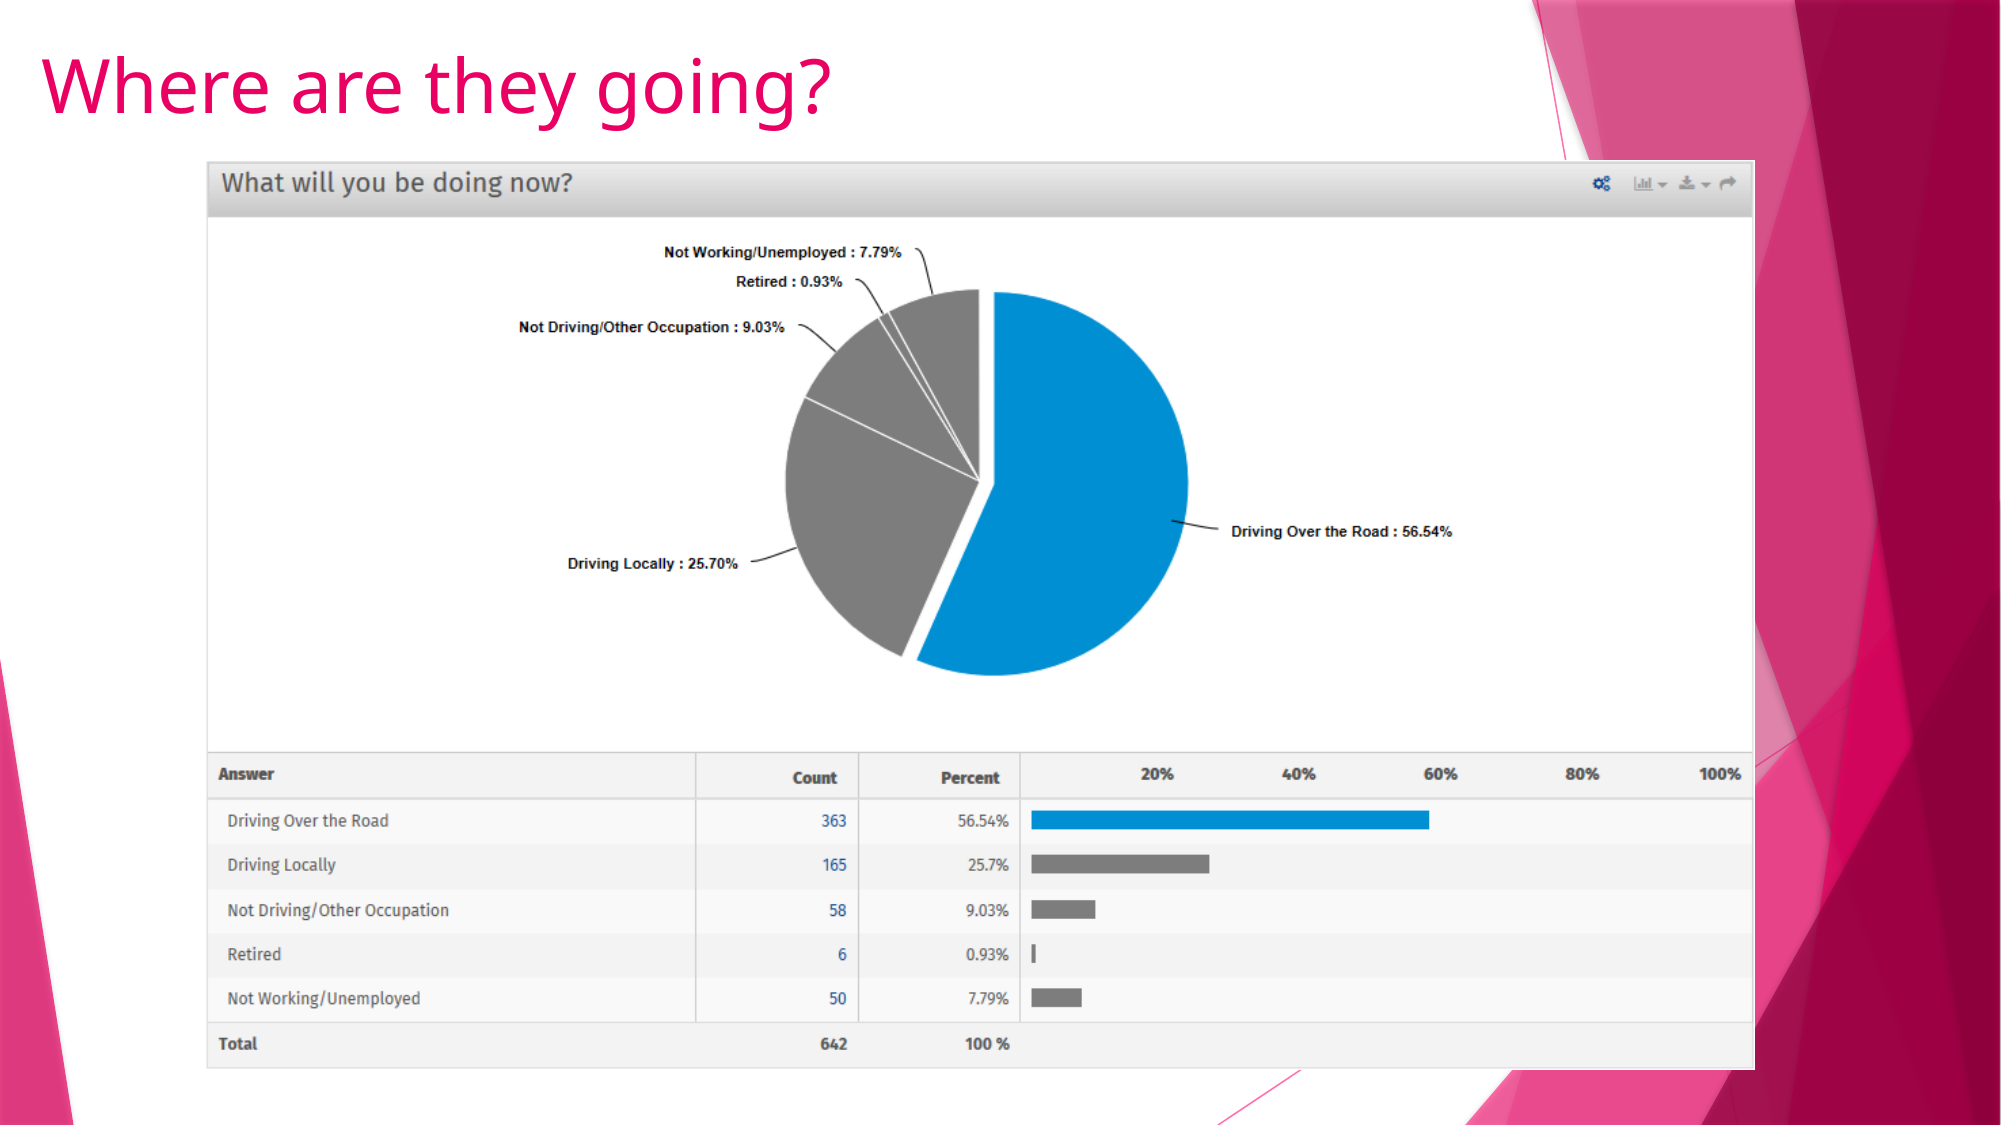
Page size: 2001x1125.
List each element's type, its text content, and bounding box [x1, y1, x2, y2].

picture [203, 159, 1756, 1070]
title Where are they going? [26, 31, 1437, 248]
